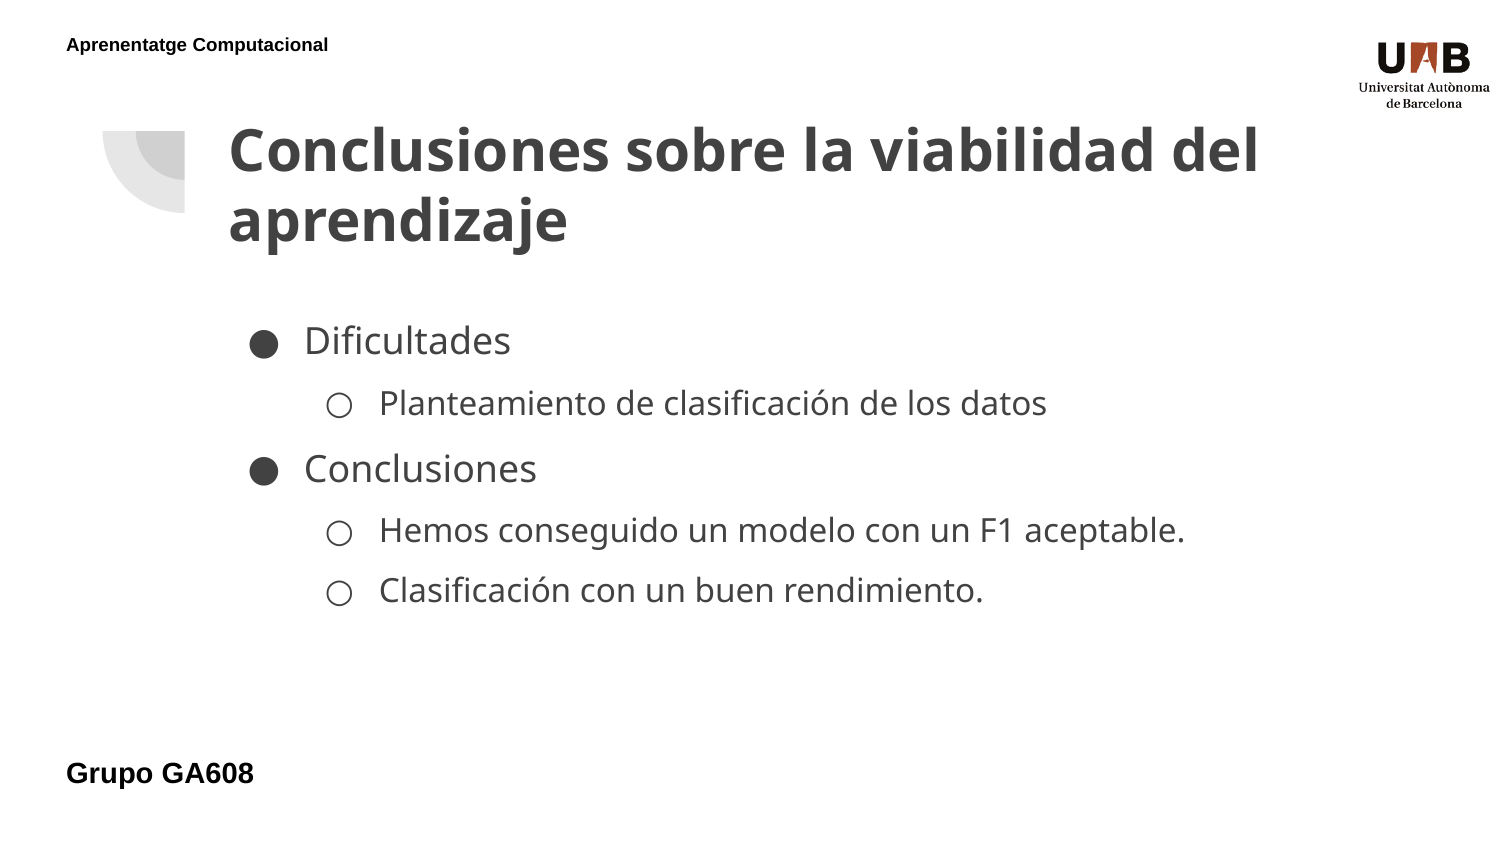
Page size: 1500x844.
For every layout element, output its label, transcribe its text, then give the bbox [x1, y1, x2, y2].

title Conclusiones sobre la viabilidad del aprendizaje [213, 98, 1368, 263]
text_box Aprenentatge Computacional [51, 17, 497, 81]
picture [1348, 0, 1500, 152]
text_box Grupo GA608 [51, 739, 338, 810]
list Dificultades Planteamiento de clasificación de los datos Conclusiones Hemos conseguido un modelo con un F1 aceptable. Clasificación con un buen rendimiento. [213, 279, 1368, 697]
